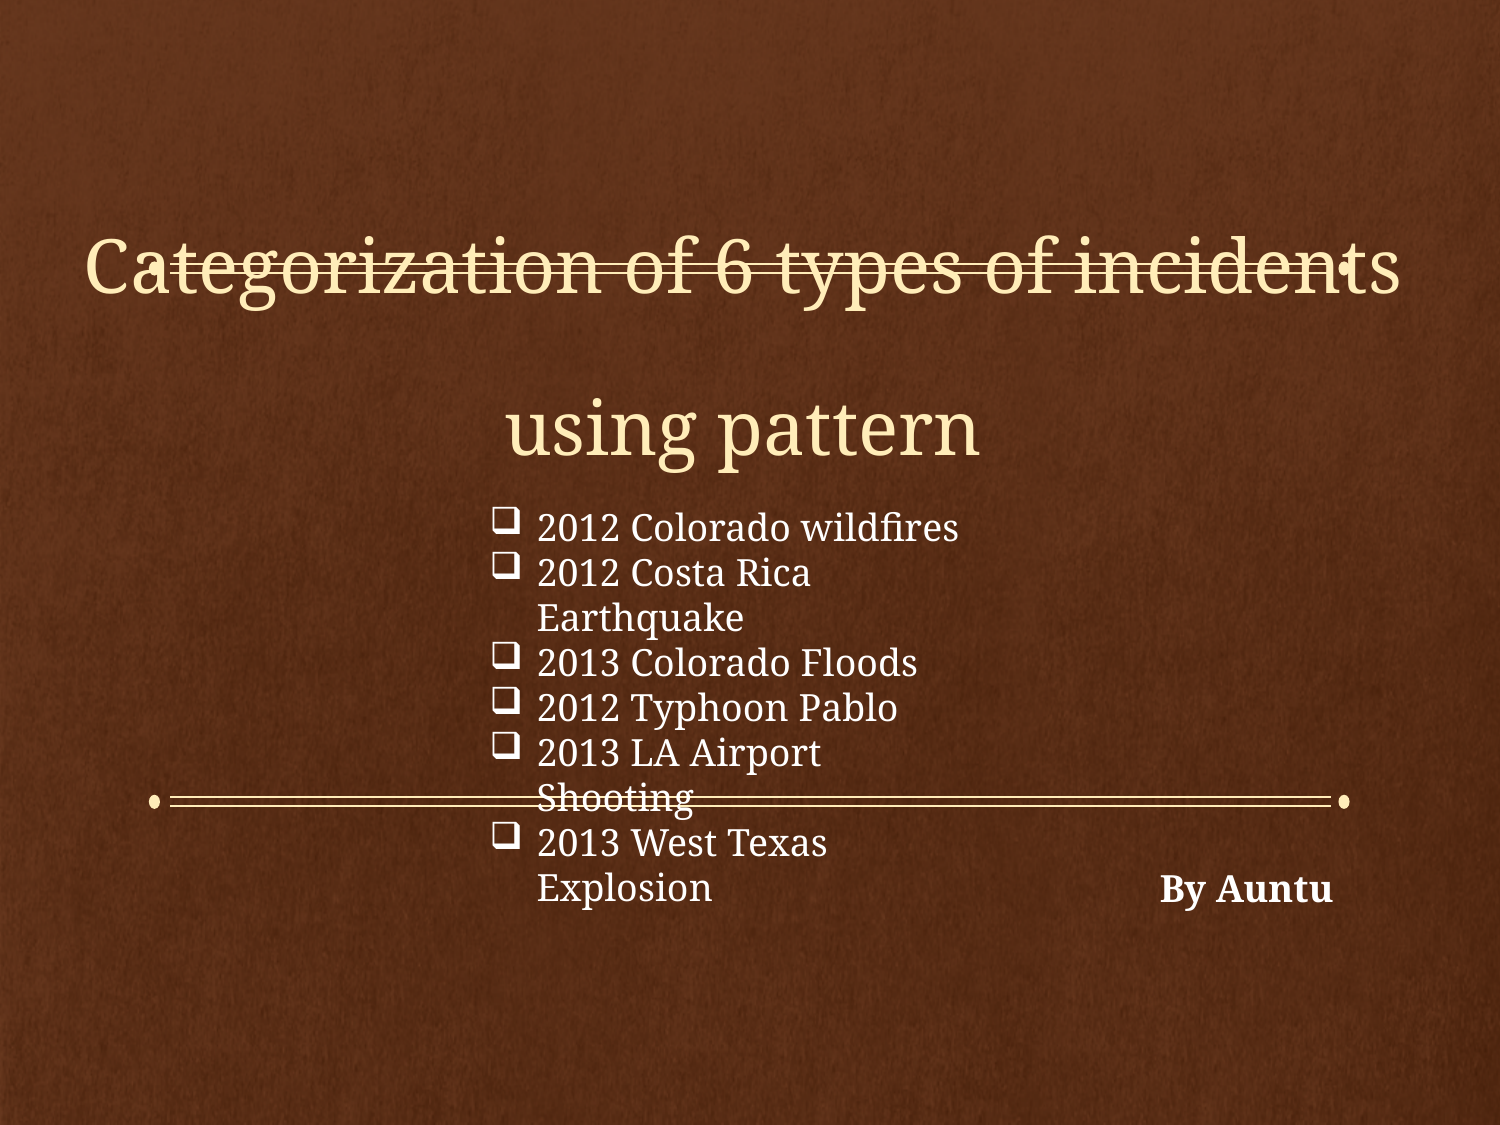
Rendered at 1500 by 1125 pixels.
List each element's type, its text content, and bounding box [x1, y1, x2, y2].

text_box By Auntu [1144, 857, 1349, 917]
text_box 2012 Colorado wildfires 2012 Costa Rica Earthquake 2013 Colorado Floods 2012 Typhoon Pablo 2013 LA Airport Shooting 2013 West Texas Explosion [474, 496, 1000, 916]
title Categorization of 6 types of incidents using pattern [62, 275, 1425, 480]
